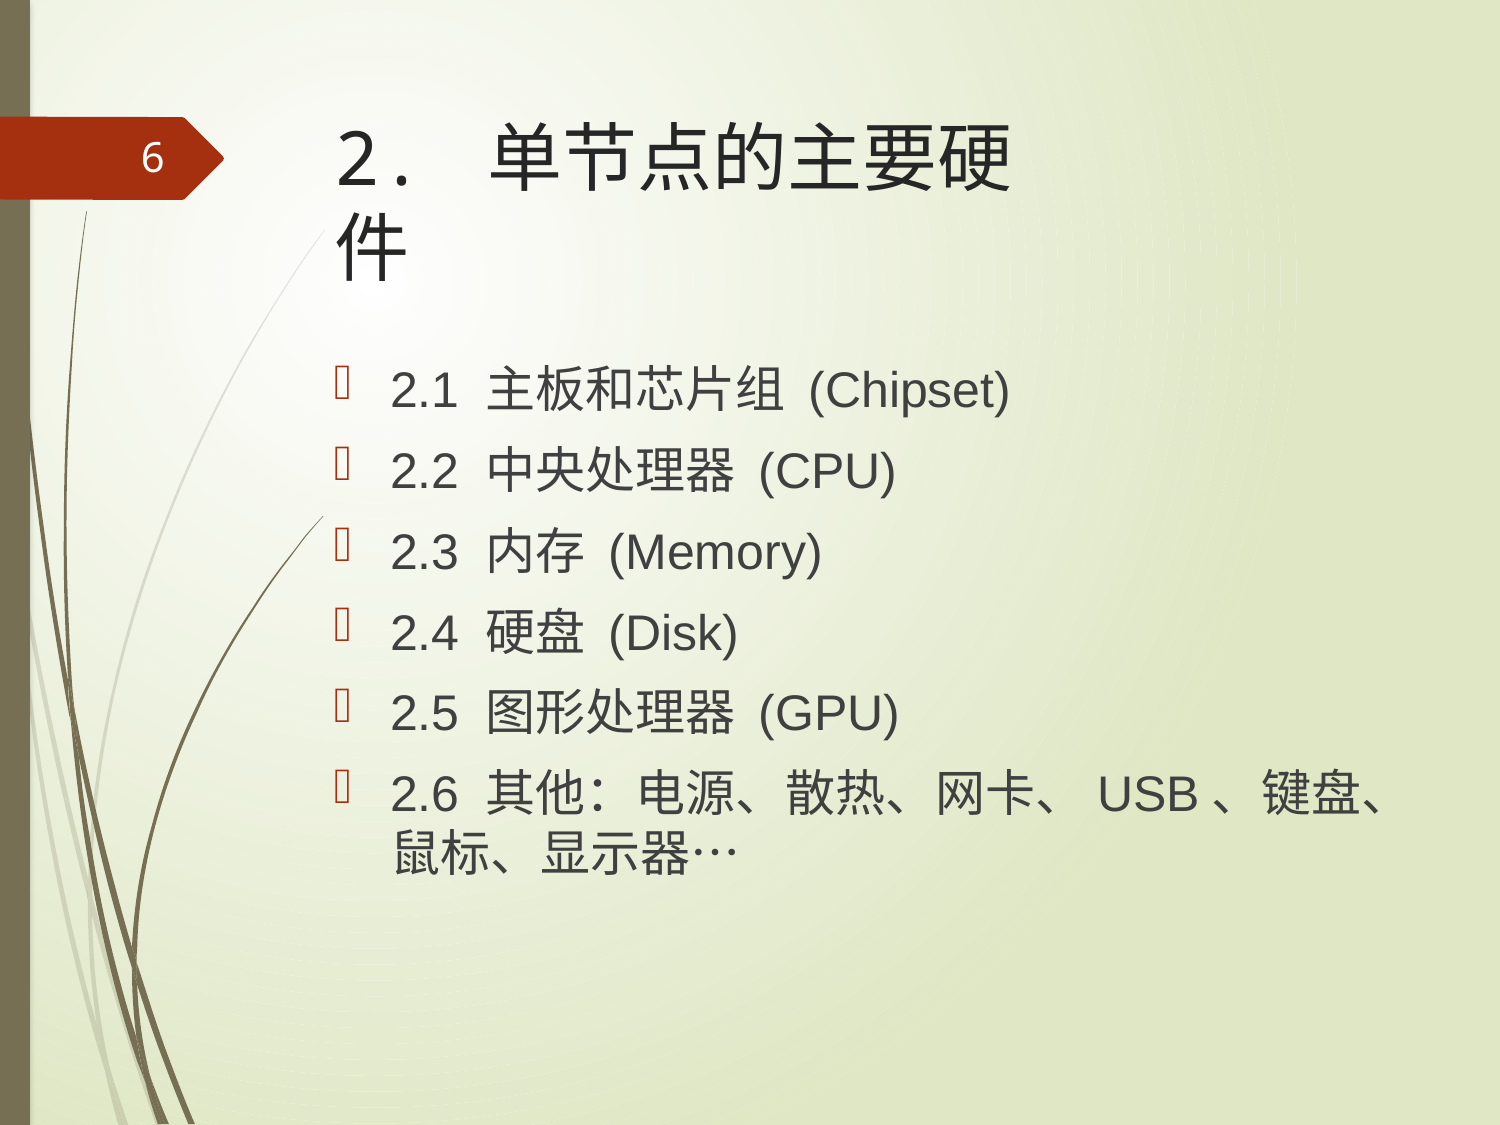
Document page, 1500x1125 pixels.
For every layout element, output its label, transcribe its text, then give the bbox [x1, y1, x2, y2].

slide_number 6 [83, 129, 180, 190]
title 2. 单节点的主要硬件 [319, 102, 1088, 229]
list 2.1 主板和芯片组 (Chipset) 2.2 中央处理器 (CPU) 2.3 内存 (Memory) 2.4 硬盘 (Disk) 2.5 图形处理器 (GPU) 2.6 其他：电源、散热、网卡、USB、键盘、鼠标、显示器… [318, 350, 1452, 970]
